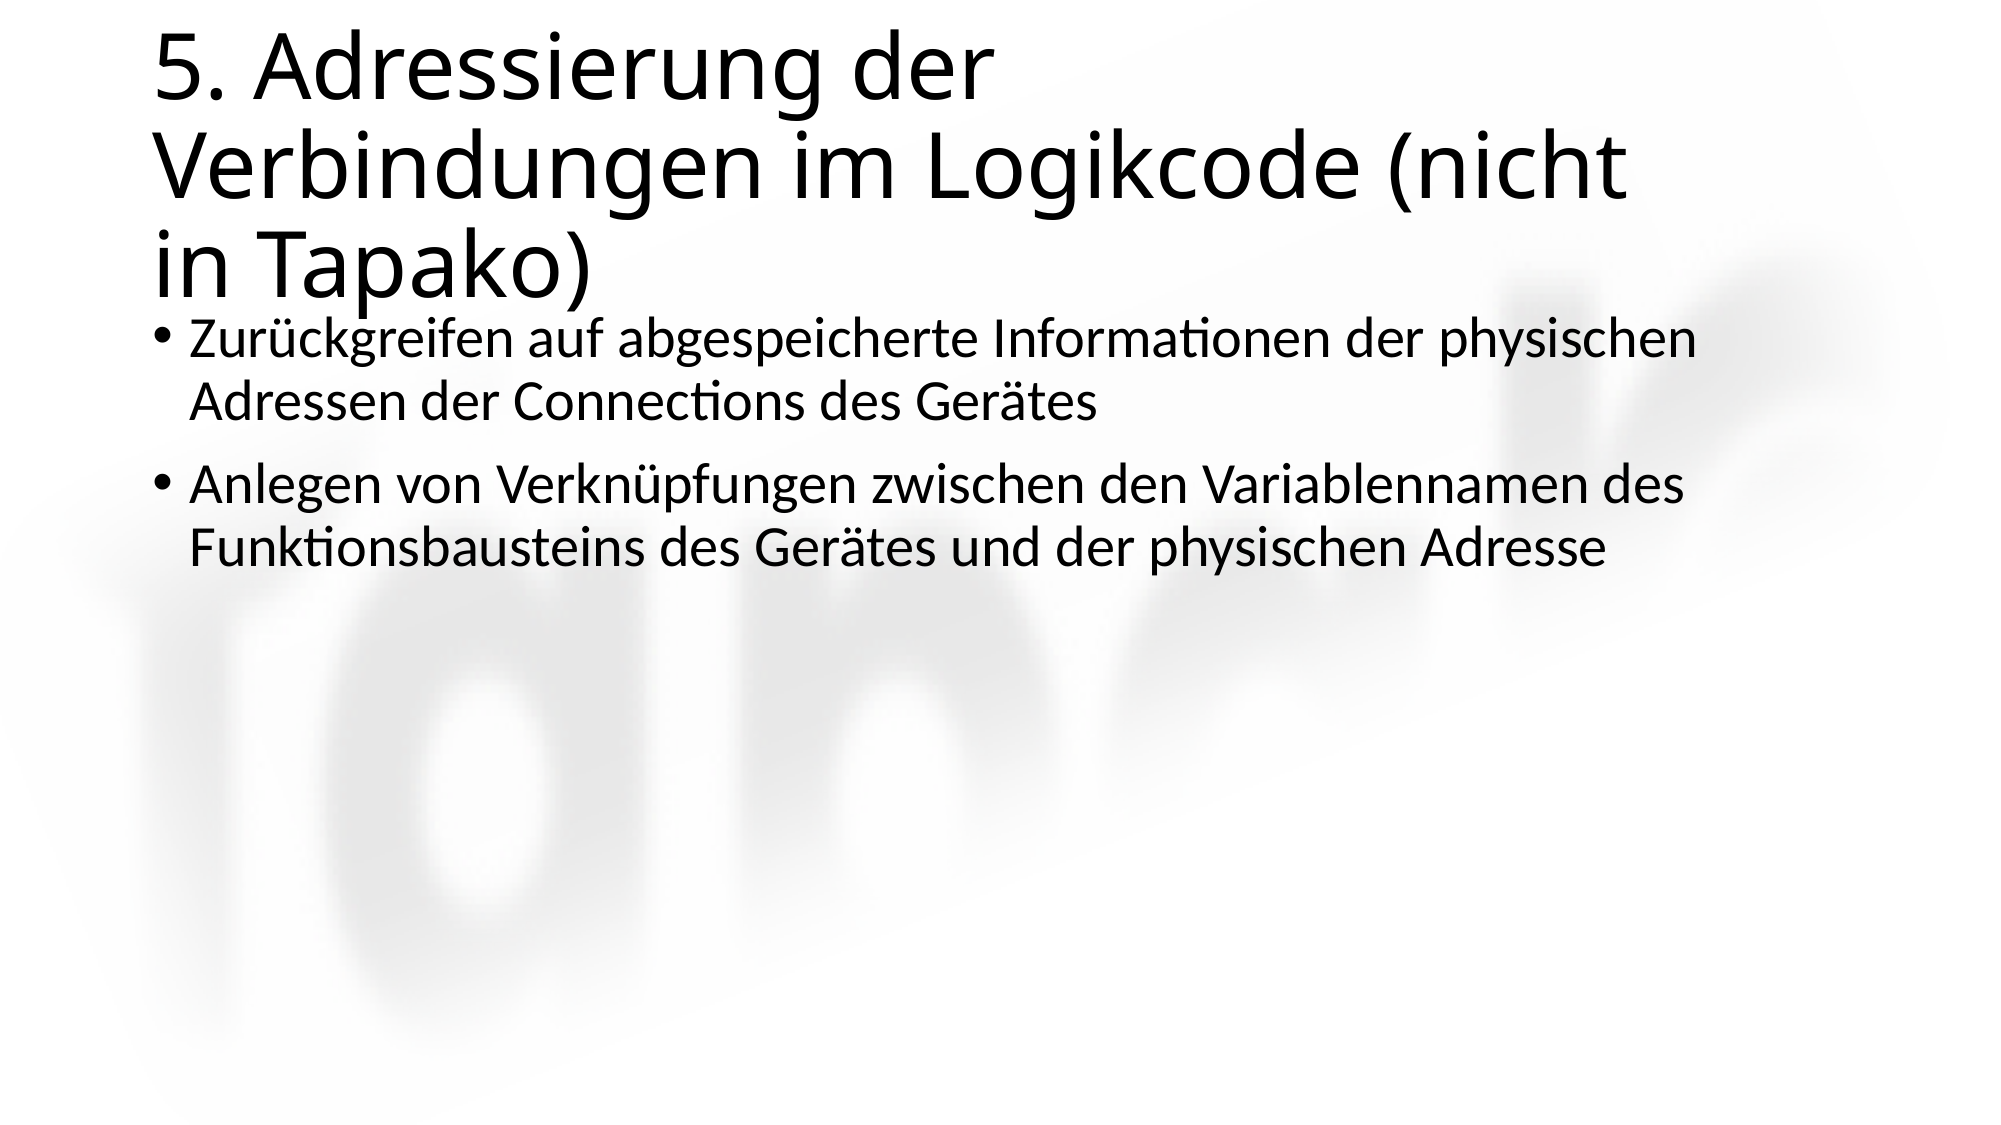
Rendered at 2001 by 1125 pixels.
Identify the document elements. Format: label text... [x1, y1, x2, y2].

title 5. Adressierung der Verbindungen im Logikcode (nicht in Tapako) [137, 59, 1648, 278]
list Zurückgreifen auf abgespeicherte Informationen der physischen Adressen der Connections des Gerätes Anlegen von Verknüpfungen zwischen den Variablennamen des Funktionsbausteins des Gerätes und der physischen Adresse [137, 299, 1863, 1014]
